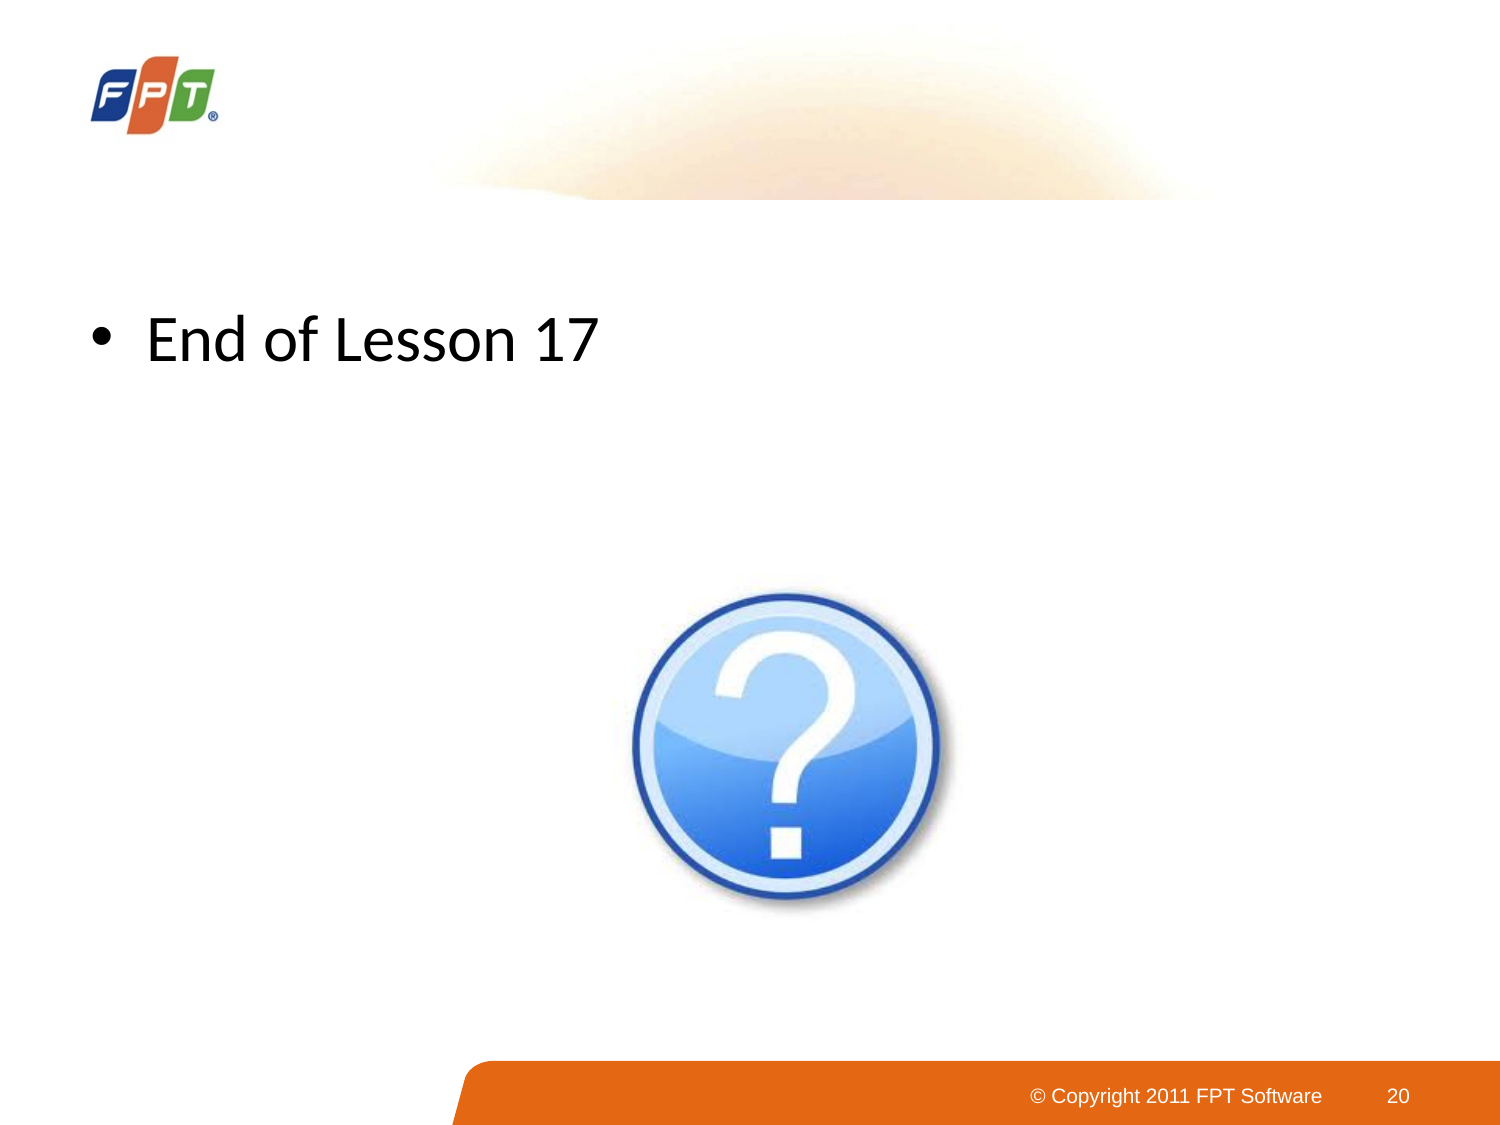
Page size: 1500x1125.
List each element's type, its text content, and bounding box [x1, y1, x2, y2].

picture [0, 0, 1500, 200]
picture [612, 574, 966, 924]
picture [0, 1050, 1500, 1125]
list End of Lesson 17 [74, 287, 1426, 1006]
